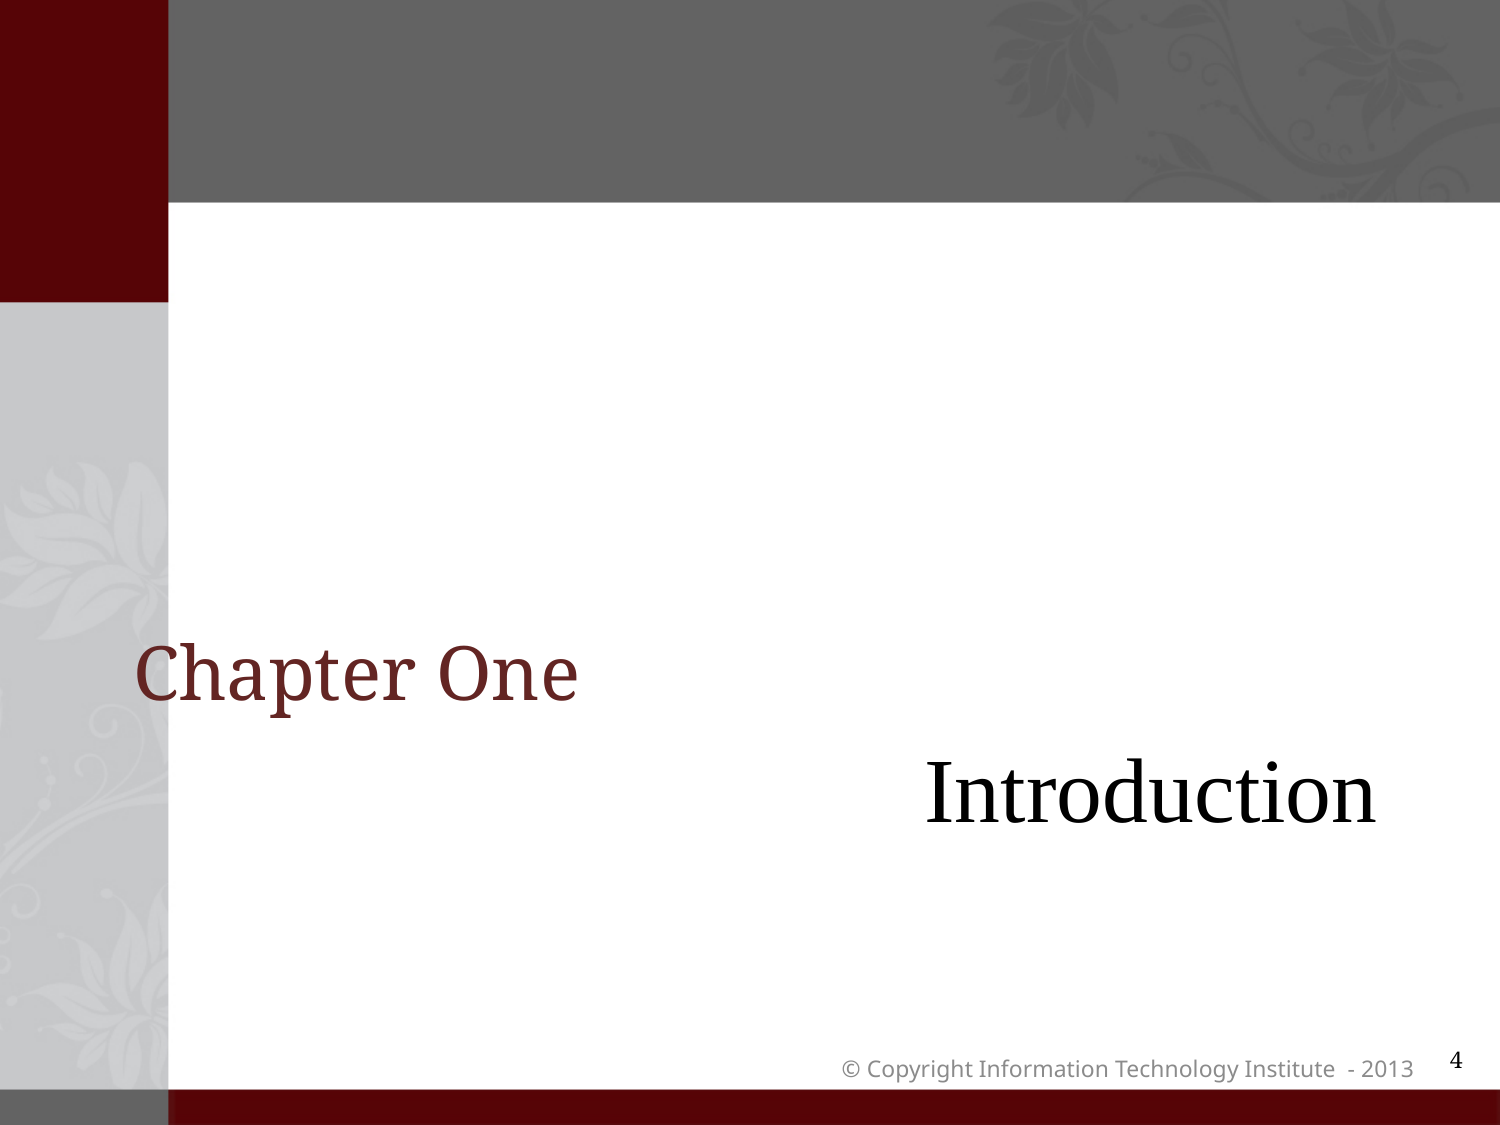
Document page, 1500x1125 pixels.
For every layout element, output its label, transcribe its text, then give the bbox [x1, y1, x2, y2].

title Introduction [118, 723, 1394, 947]
list Chapter One [118, 476, 1394, 723]
picture [0, 0, 1500, 1125]
